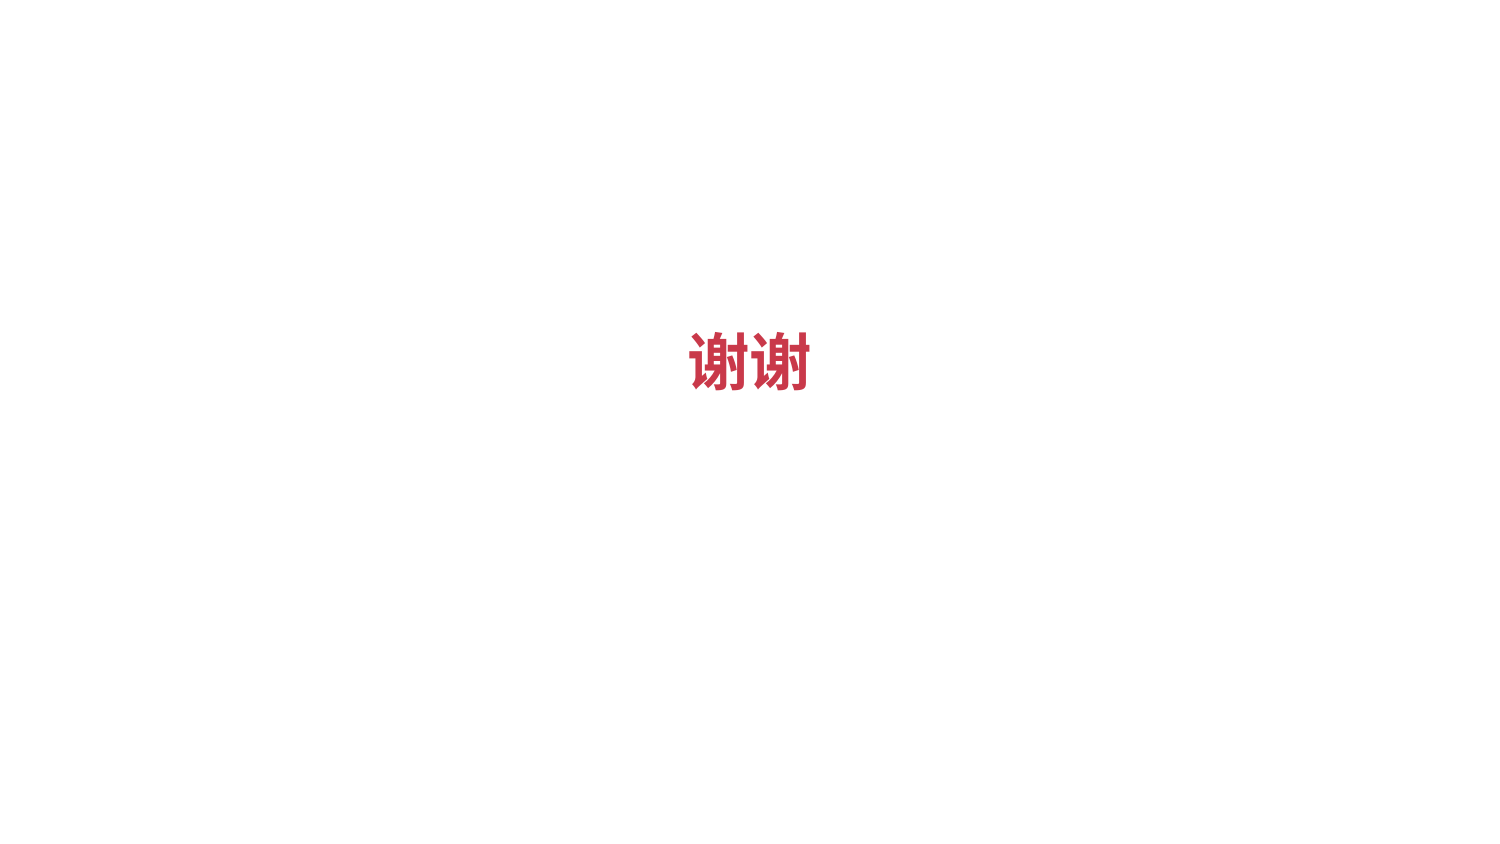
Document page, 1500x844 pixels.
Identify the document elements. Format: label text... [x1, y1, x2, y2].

text_box 谢谢 [672, 315, 828, 406]
